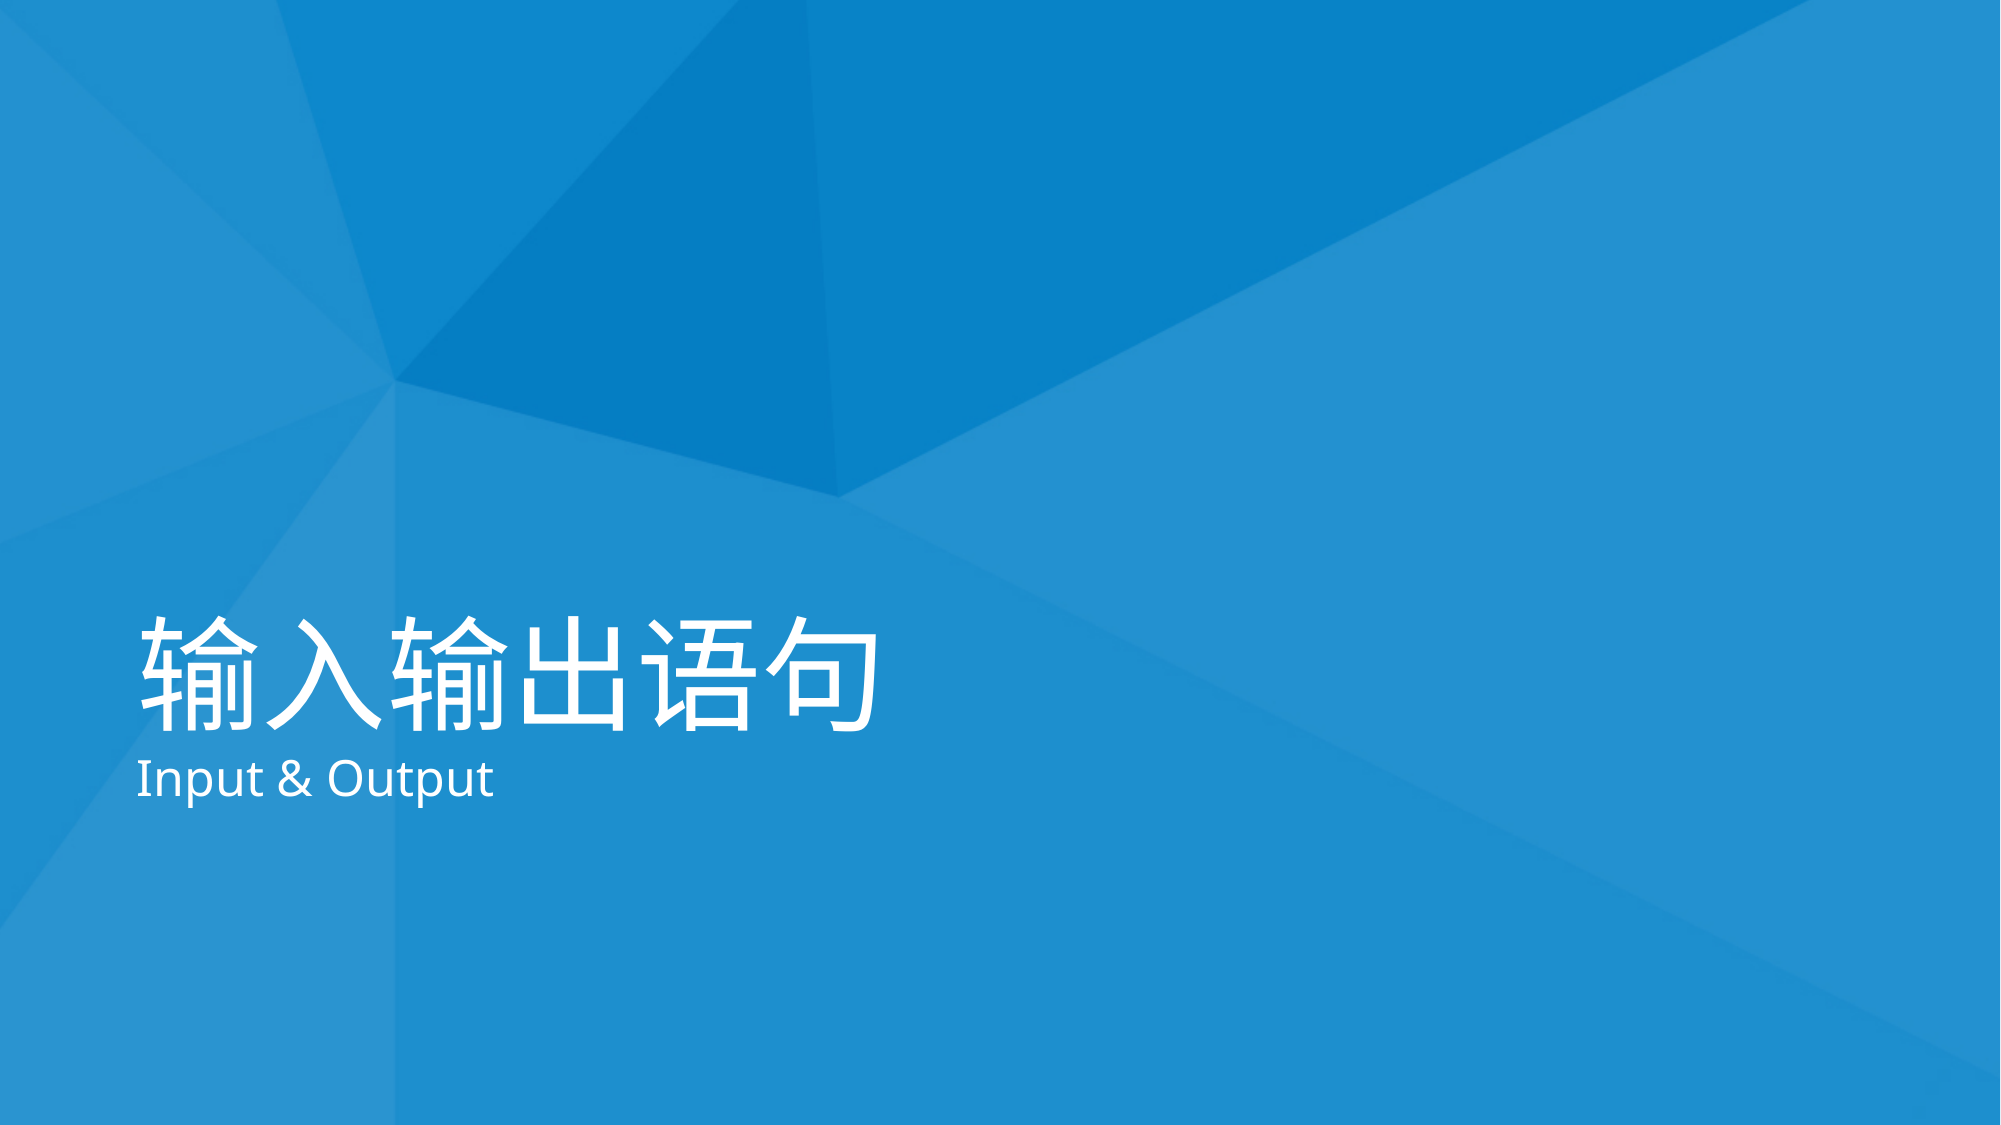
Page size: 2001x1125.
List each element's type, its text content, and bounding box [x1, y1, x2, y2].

list Input & Output [136, 752, 1862, 808]
picture [0, 0, 2001, 1125]
title 输入输出语句 [136, 612, 1862, 749]
